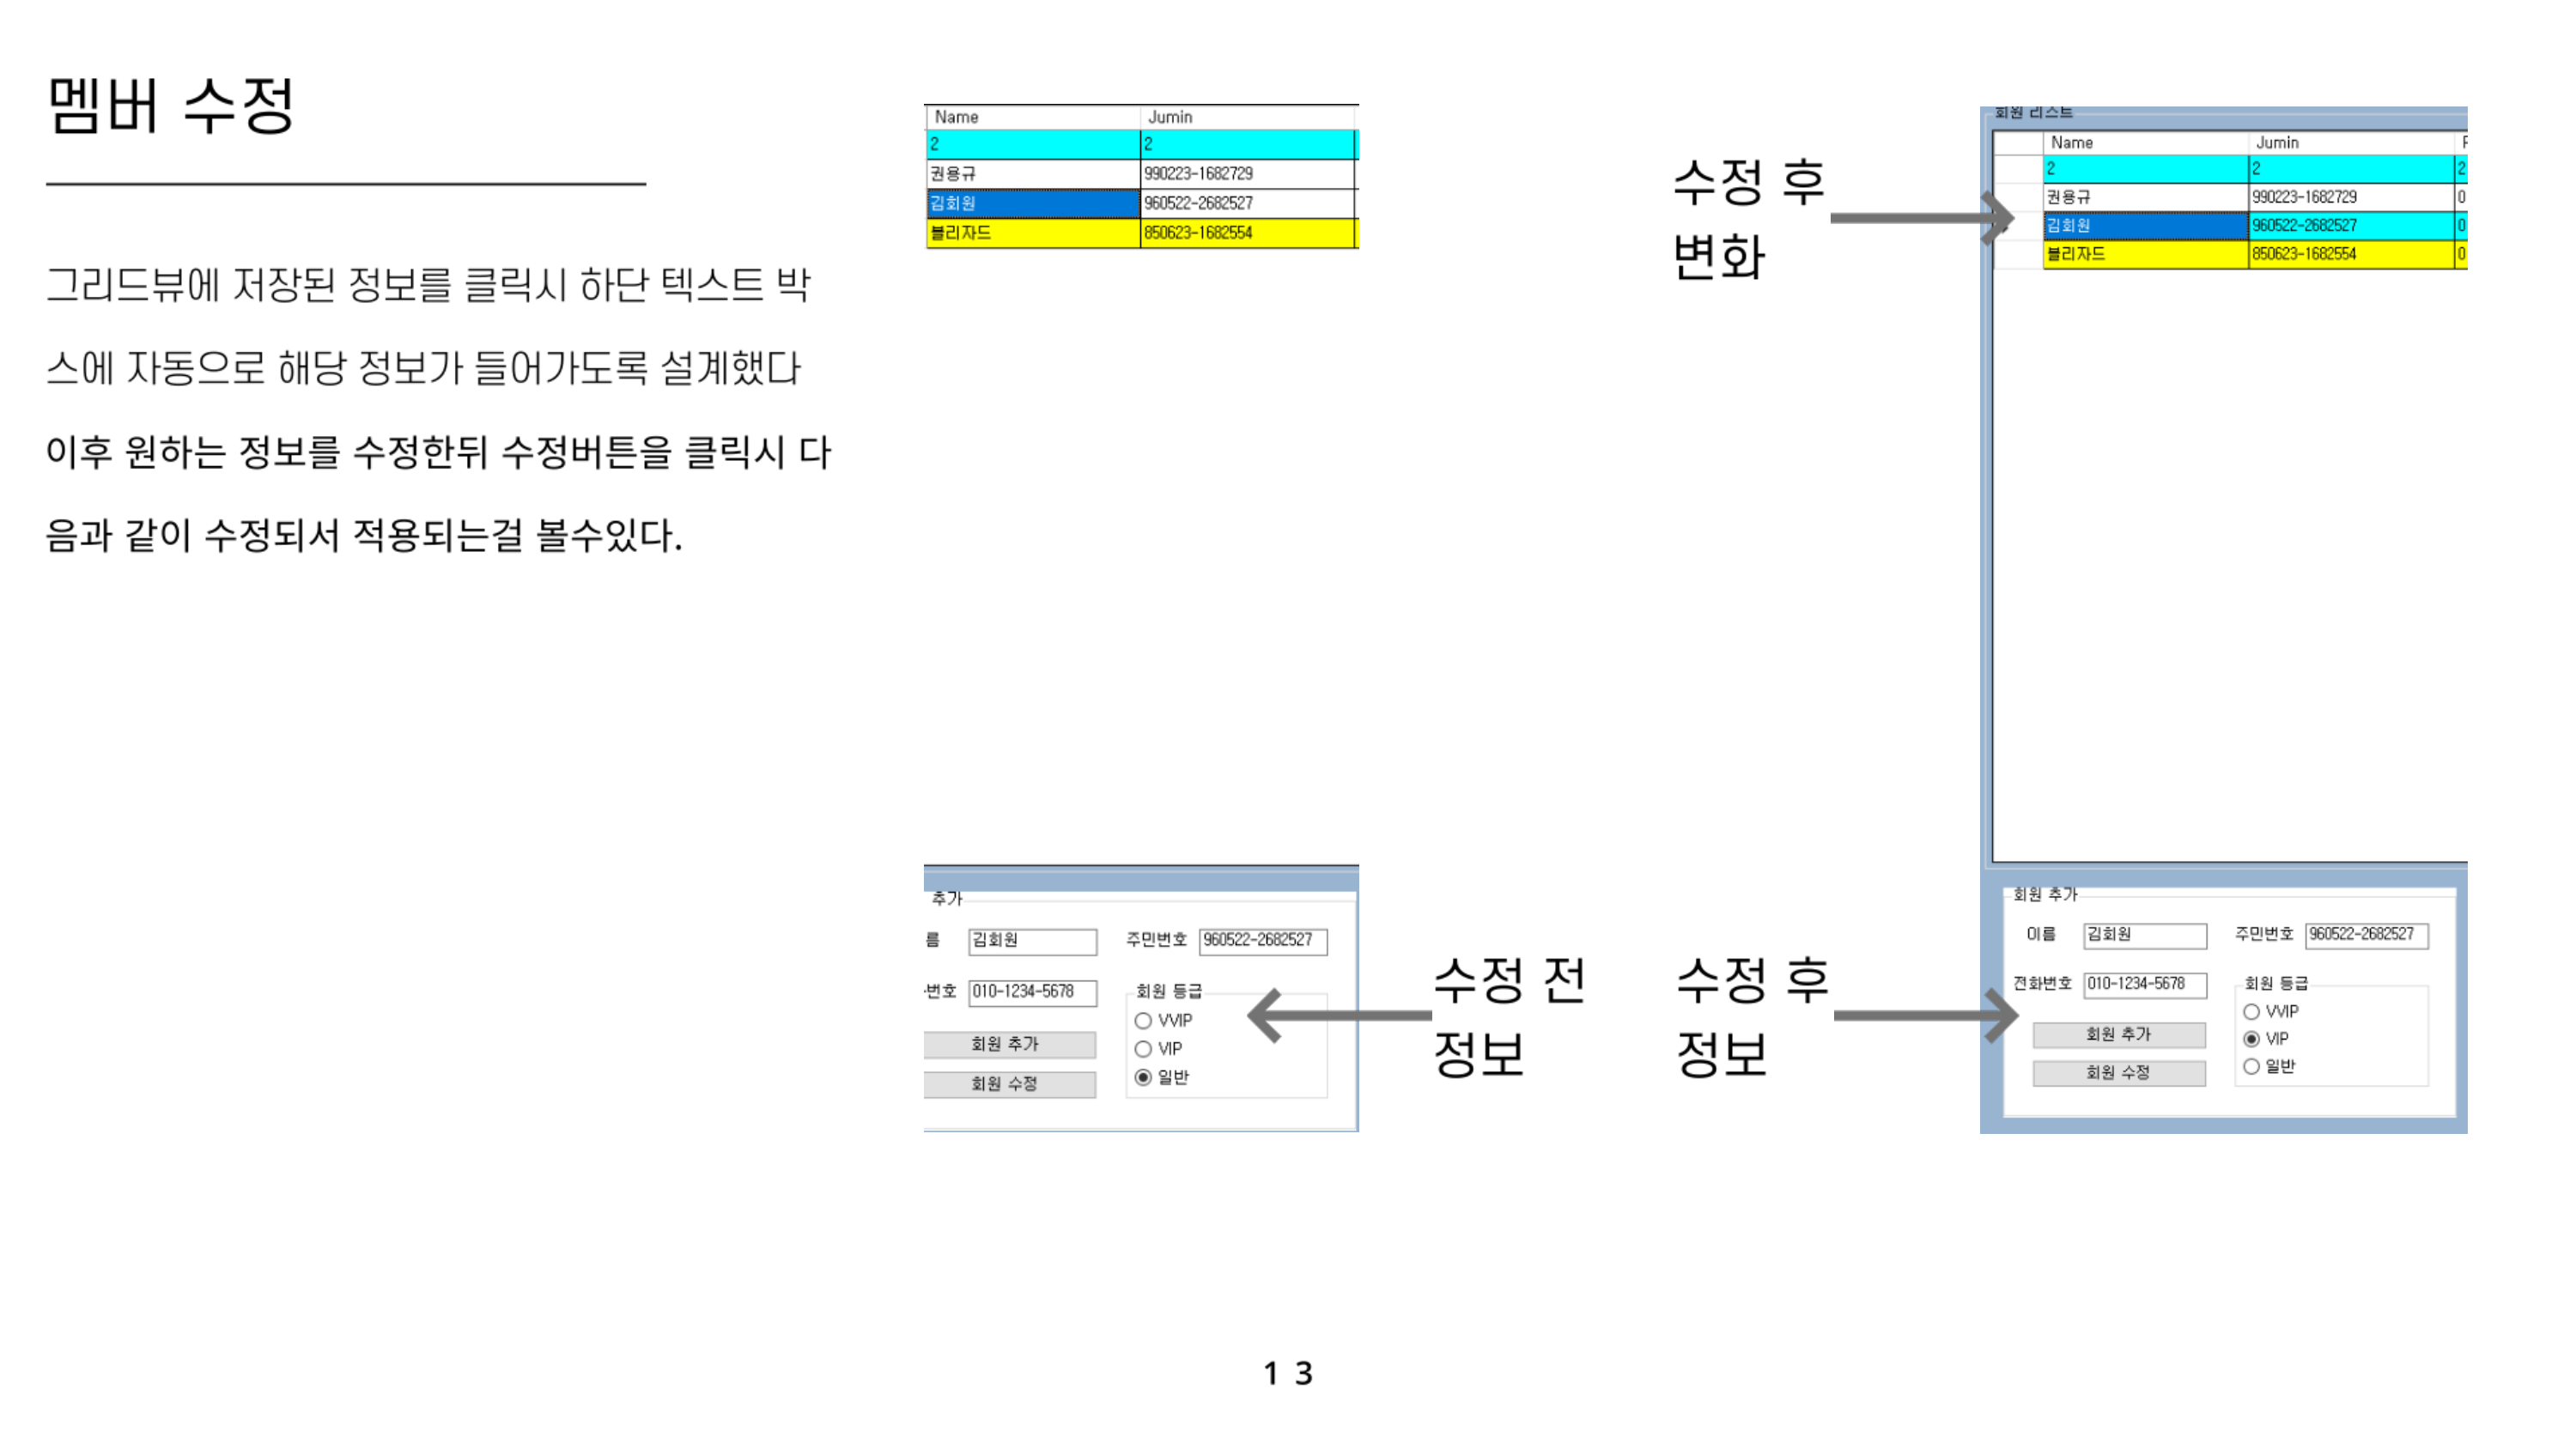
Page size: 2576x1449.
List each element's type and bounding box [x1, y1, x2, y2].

text_box [45, 179, 647, 189]
text_box [1247, 986, 1419, 1046]
picture [36, 52, 325, 176]
text_box [1979, 106, 2468, 1134]
picture [1662, 139, 1850, 313]
picture [1667, 937, 1854, 1111]
picture [556, 1345, 1328, 1411]
text_box [924, 104, 1359, 1132]
text_box [1857, 986, 2020, 1046]
text_box [1853, 188, 2015, 248]
picture [1424, 937, 1611, 1111]
picture [39, 253, 851, 579]
